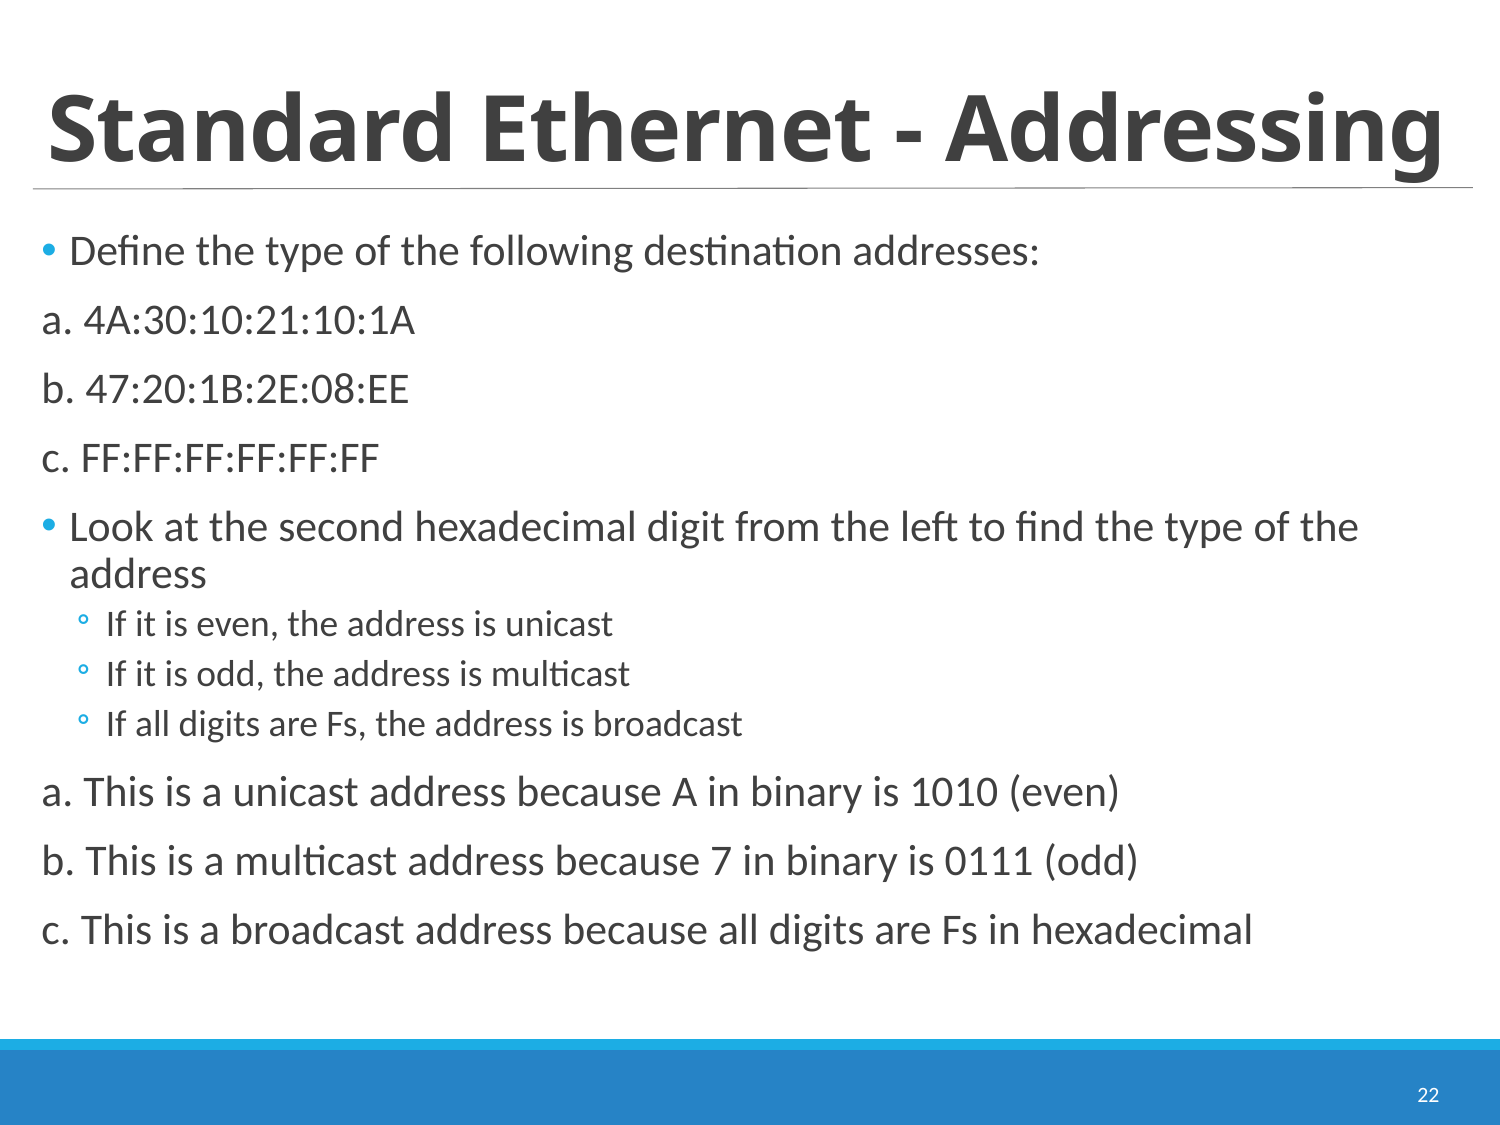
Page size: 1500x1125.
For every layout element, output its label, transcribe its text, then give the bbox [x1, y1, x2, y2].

list Define the type of the following destination addresses: a. 4A:30:10:21:10:1A b. 47:20:1B:2E:08:EE c. FF:FF:FF:FF:FF:FF Look at the second hexadecimal digit from the left to find the type of the address If it is even, the address is unicast If it is odd, the address is multicast If all digits are Fs, the address is broadcast a. This is a unicast address because A in binary is 1010 (even) b. This is a multicast address because 7 in binary is 0111 (odd) c. This is a broadcast address because all digits are Fs in hexadecimal [32, 220, 1473, 963]
title Standard Ethernet - Addressing [32, 37, 1473, 188]
